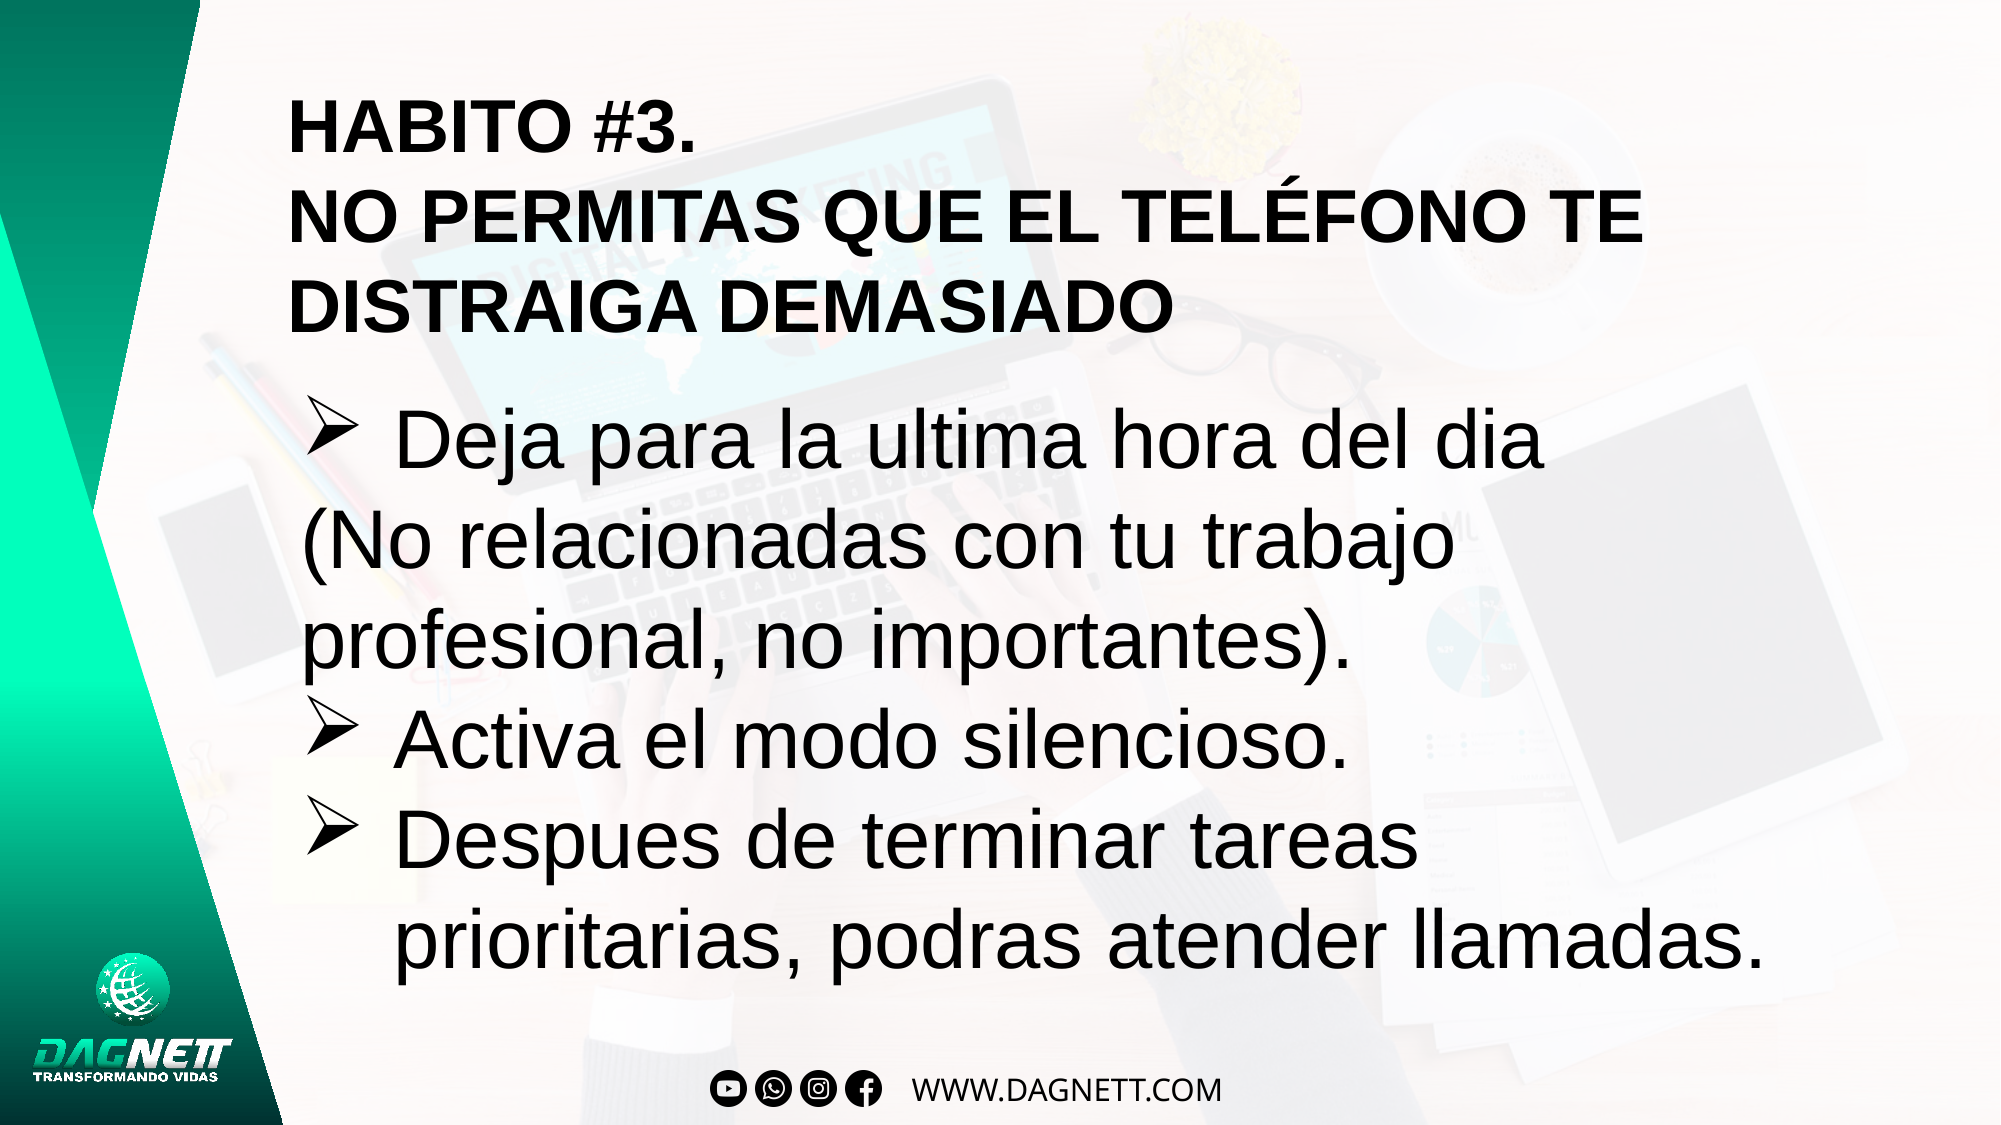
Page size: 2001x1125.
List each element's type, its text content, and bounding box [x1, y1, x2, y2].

picture [22, 907, 242, 1107]
picture [755, 1070, 792, 1107]
text_box HABITO #3. NO PERMITAS QUE EL TELÉFONO TE DISTRAIGA DEMASIADO [272, 69, 1826, 355]
picture [845, 1070, 882, 1107]
picture [710, 1070, 747, 1107]
text_box Deja para la ultima hora del dia (No relacionadas con tu trabajo profesional, no importantes). Activa el modo silencioso. Despues de terminar tareas prioritarias, podras atender llamadas. [285, 378, 1838, 993]
picture [800, 1070, 837, 1107]
